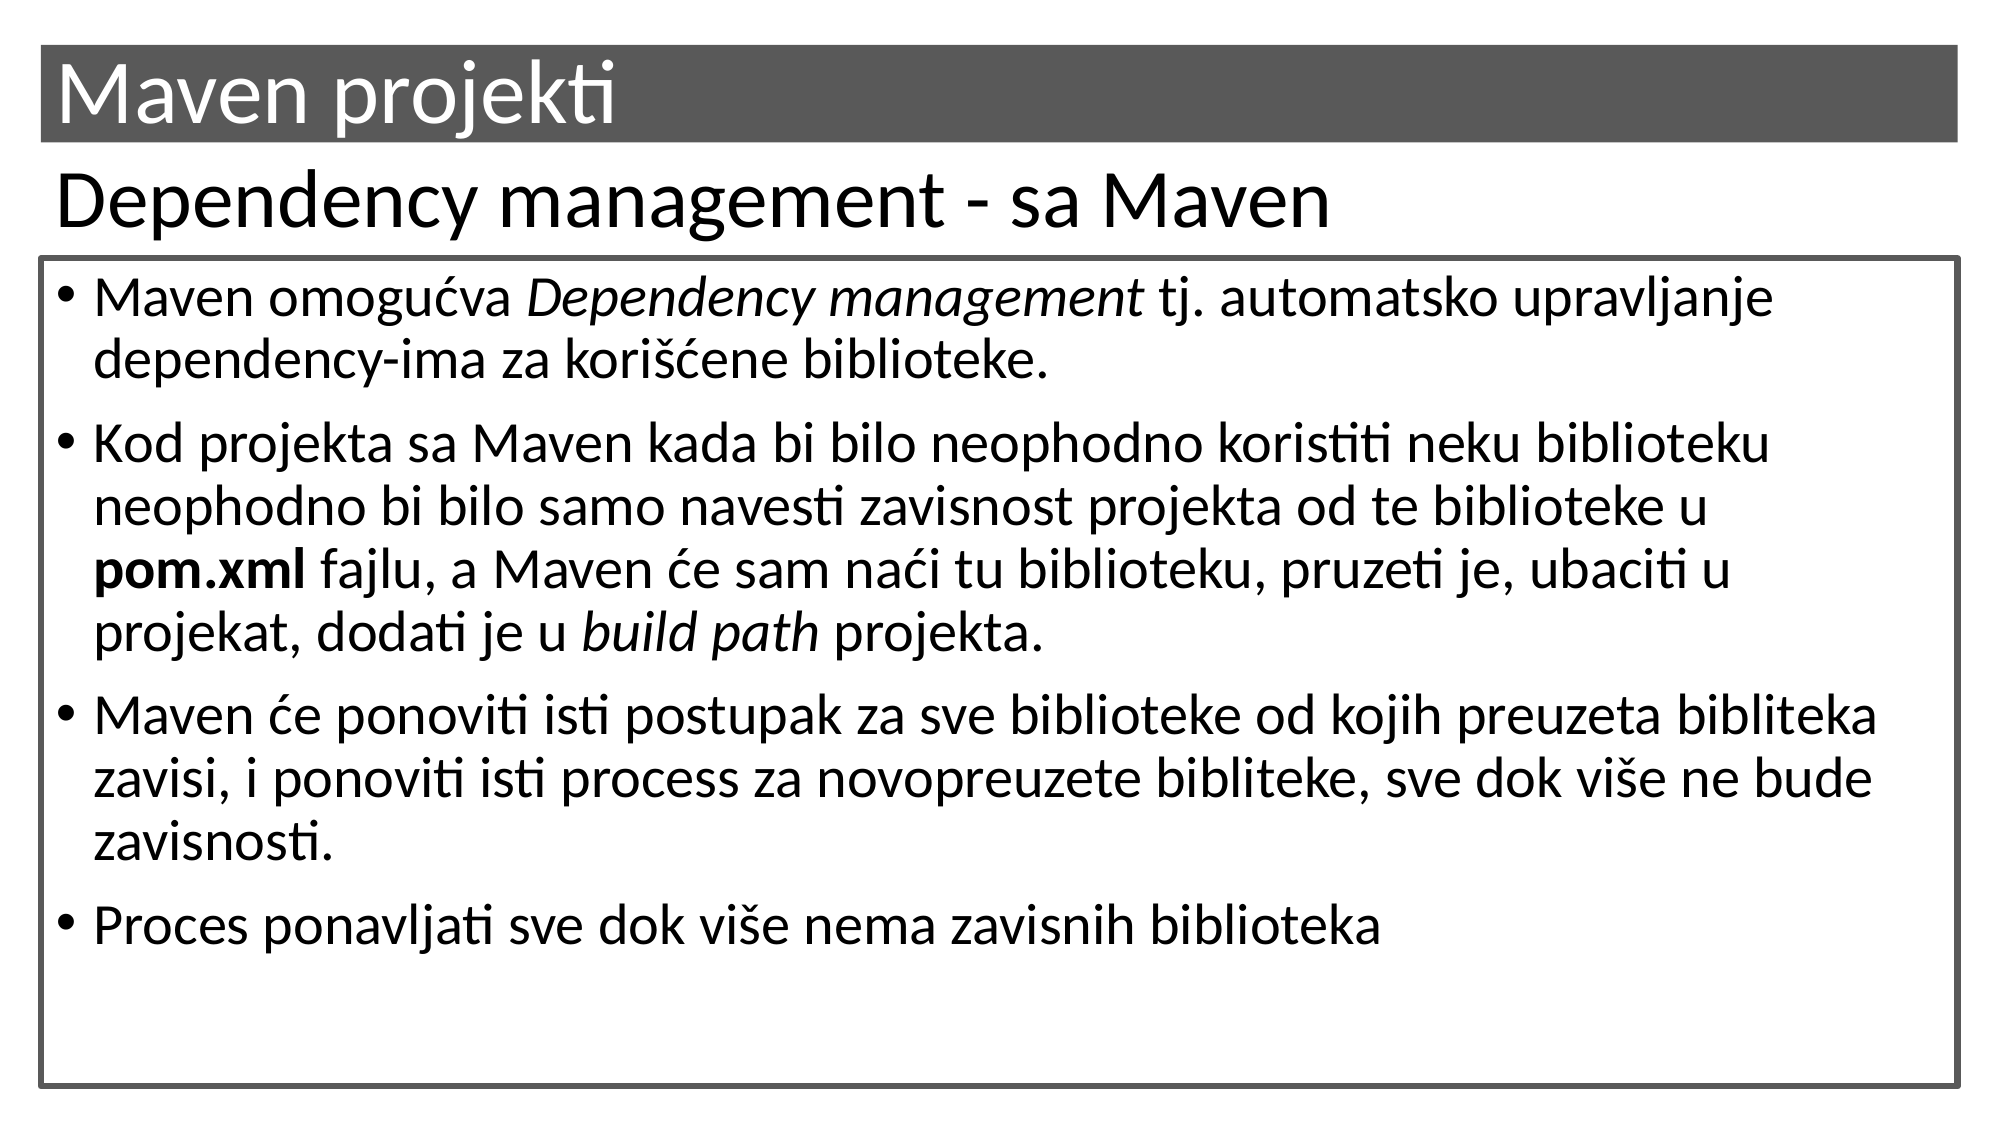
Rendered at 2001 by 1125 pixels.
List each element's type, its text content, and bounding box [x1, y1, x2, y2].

list Maven omogućva Dependency management tj. automatsko upravljanje dependency-ima za korišćene biblioteke. Kod projekta sa Maven kada bi bilo neophodno koristiti neku biblioteku neophodno bi bilo samo navesti zavisnost projekta od te biblioteke u pom.xml fajlu, a Maven će sam naći tu biblioteku, pruzeti je, ubaciti u projekat, dodati je u build path projekta. Maven će ponoviti isti postupak za sve biblioteke od kojih preuzeta bibliteka zavisi, i ponoviti isti process za novopreuzete bibliteke, sve dok više ne bude zavisnosti. Proces ponavljati sve dok više nema zavisnih biblioteka [40, 258, 1958, 1087]
title Maven projekti [40, 44, 1958, 143]
text_box Dependency management - sa Maven [40, 157, 1958, 244]
